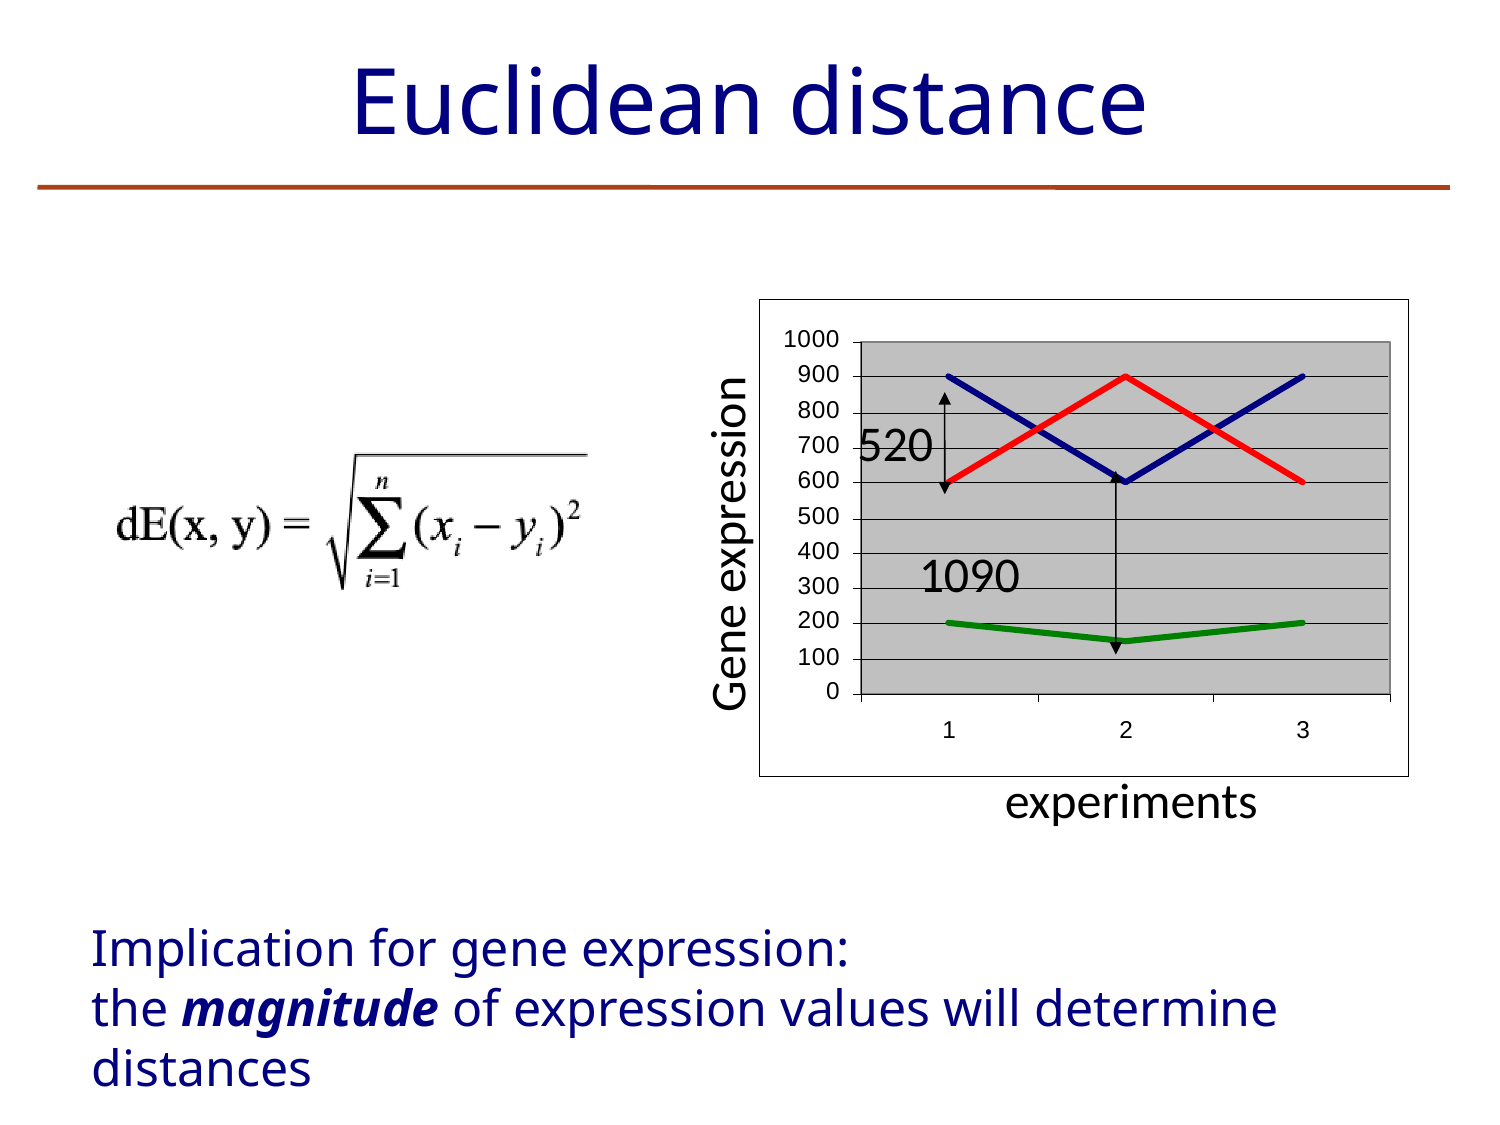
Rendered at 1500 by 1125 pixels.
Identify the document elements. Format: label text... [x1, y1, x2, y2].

title Euclidean distance [75, 4, 1425, 187]
picture [62, 437, 617, 603]
title Euclidean distance [75, 188, 1425, 192]
text_box experiments [990, 795, 1306, 837]
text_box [842, 391, 1231, 655]
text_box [748, 288, 1422, 787]
text_box Implication for gene expression: the magnitude of expression values will determine distances [76, 909, 1427, 1104]
text_box Gene expression [687, 313, 743, 728]
